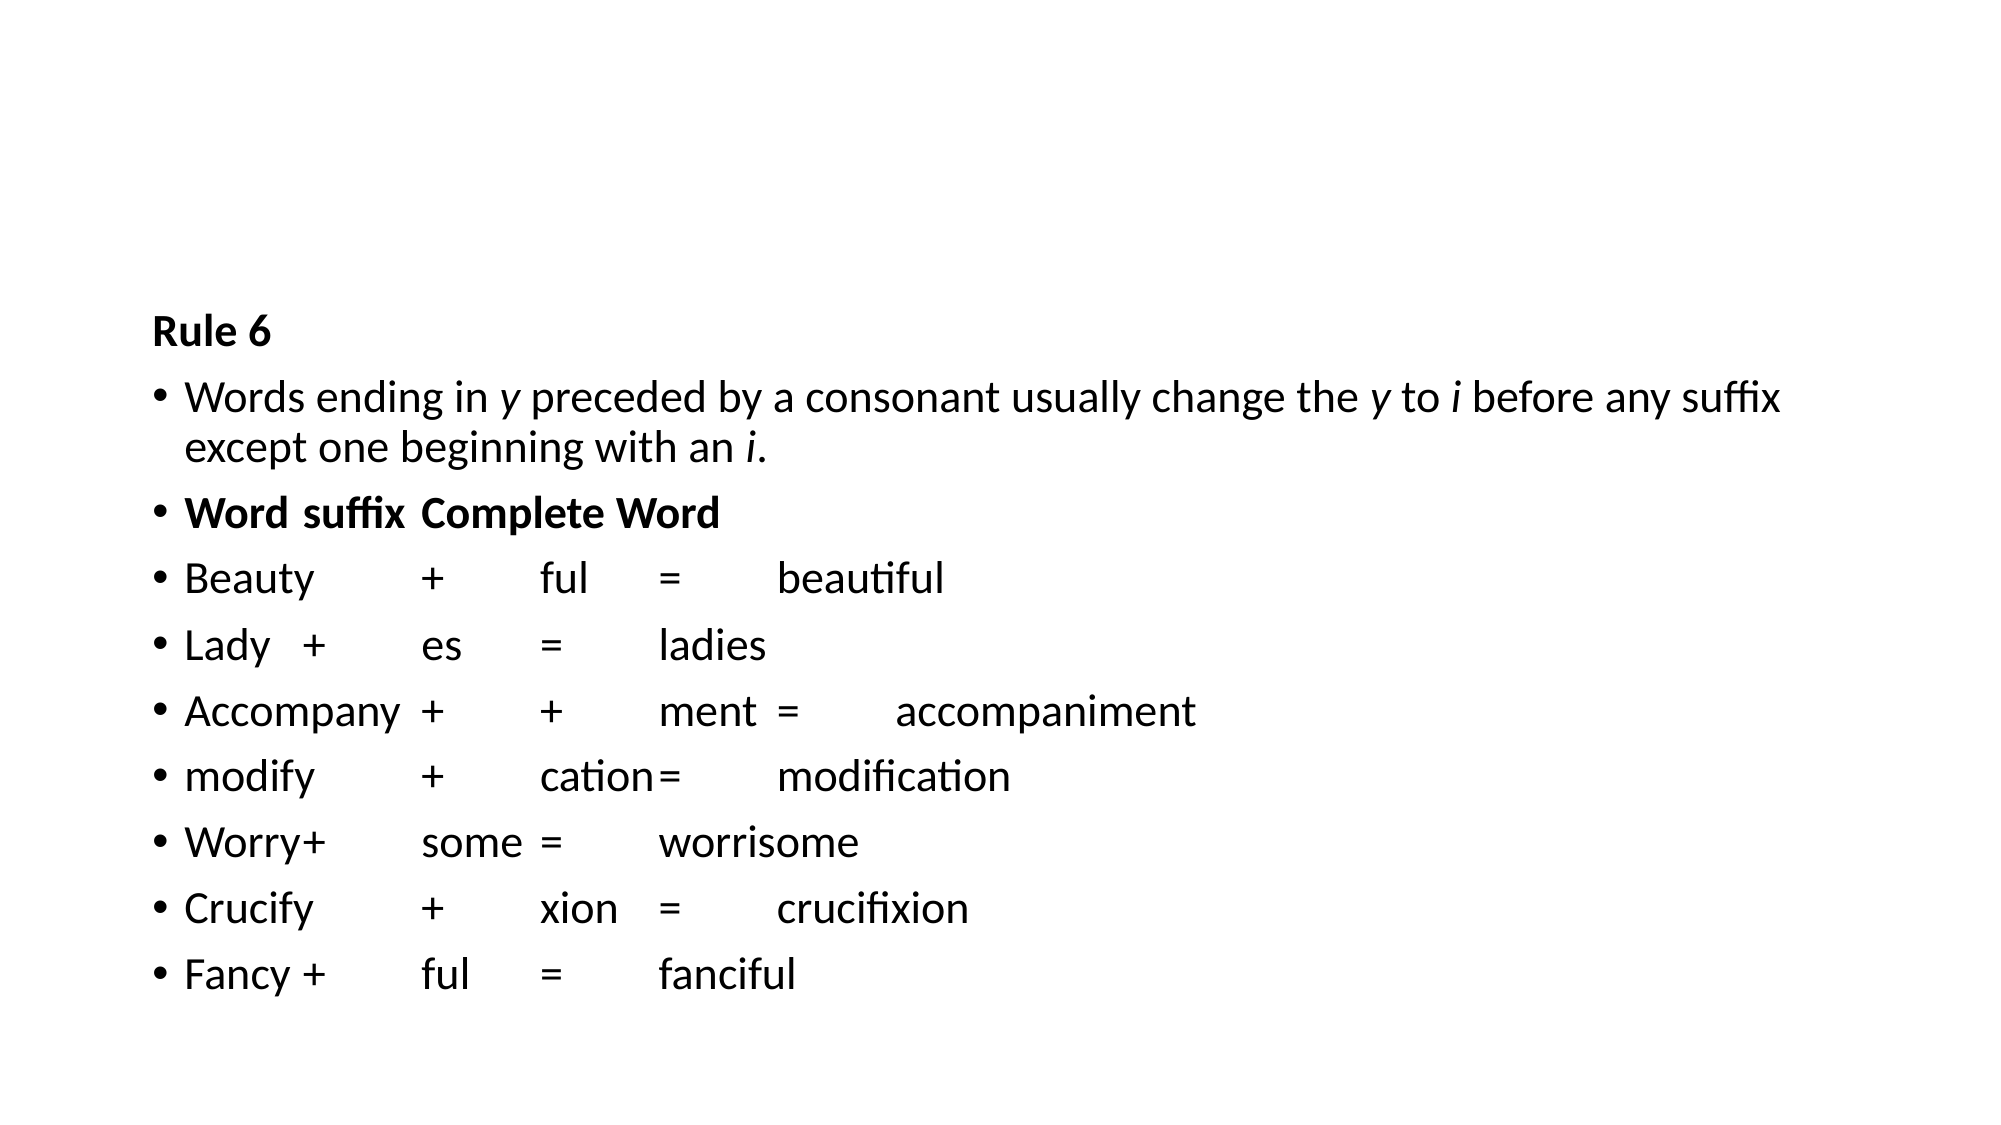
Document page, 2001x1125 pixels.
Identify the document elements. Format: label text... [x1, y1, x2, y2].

list Rule 6 Words ending in y preceded by a consonant usually change the y to i before any suffix except one beginning with an i. Word suffix Complete Word Beauty + ful = beautiful Lady + es = ladies Accompany + + ment = accompaniment modify + cation = modification Worry + some = worrisome Crucify + xion = crucifixion Fancy + ful = fanciful [137, 299, 1863, 1014]
